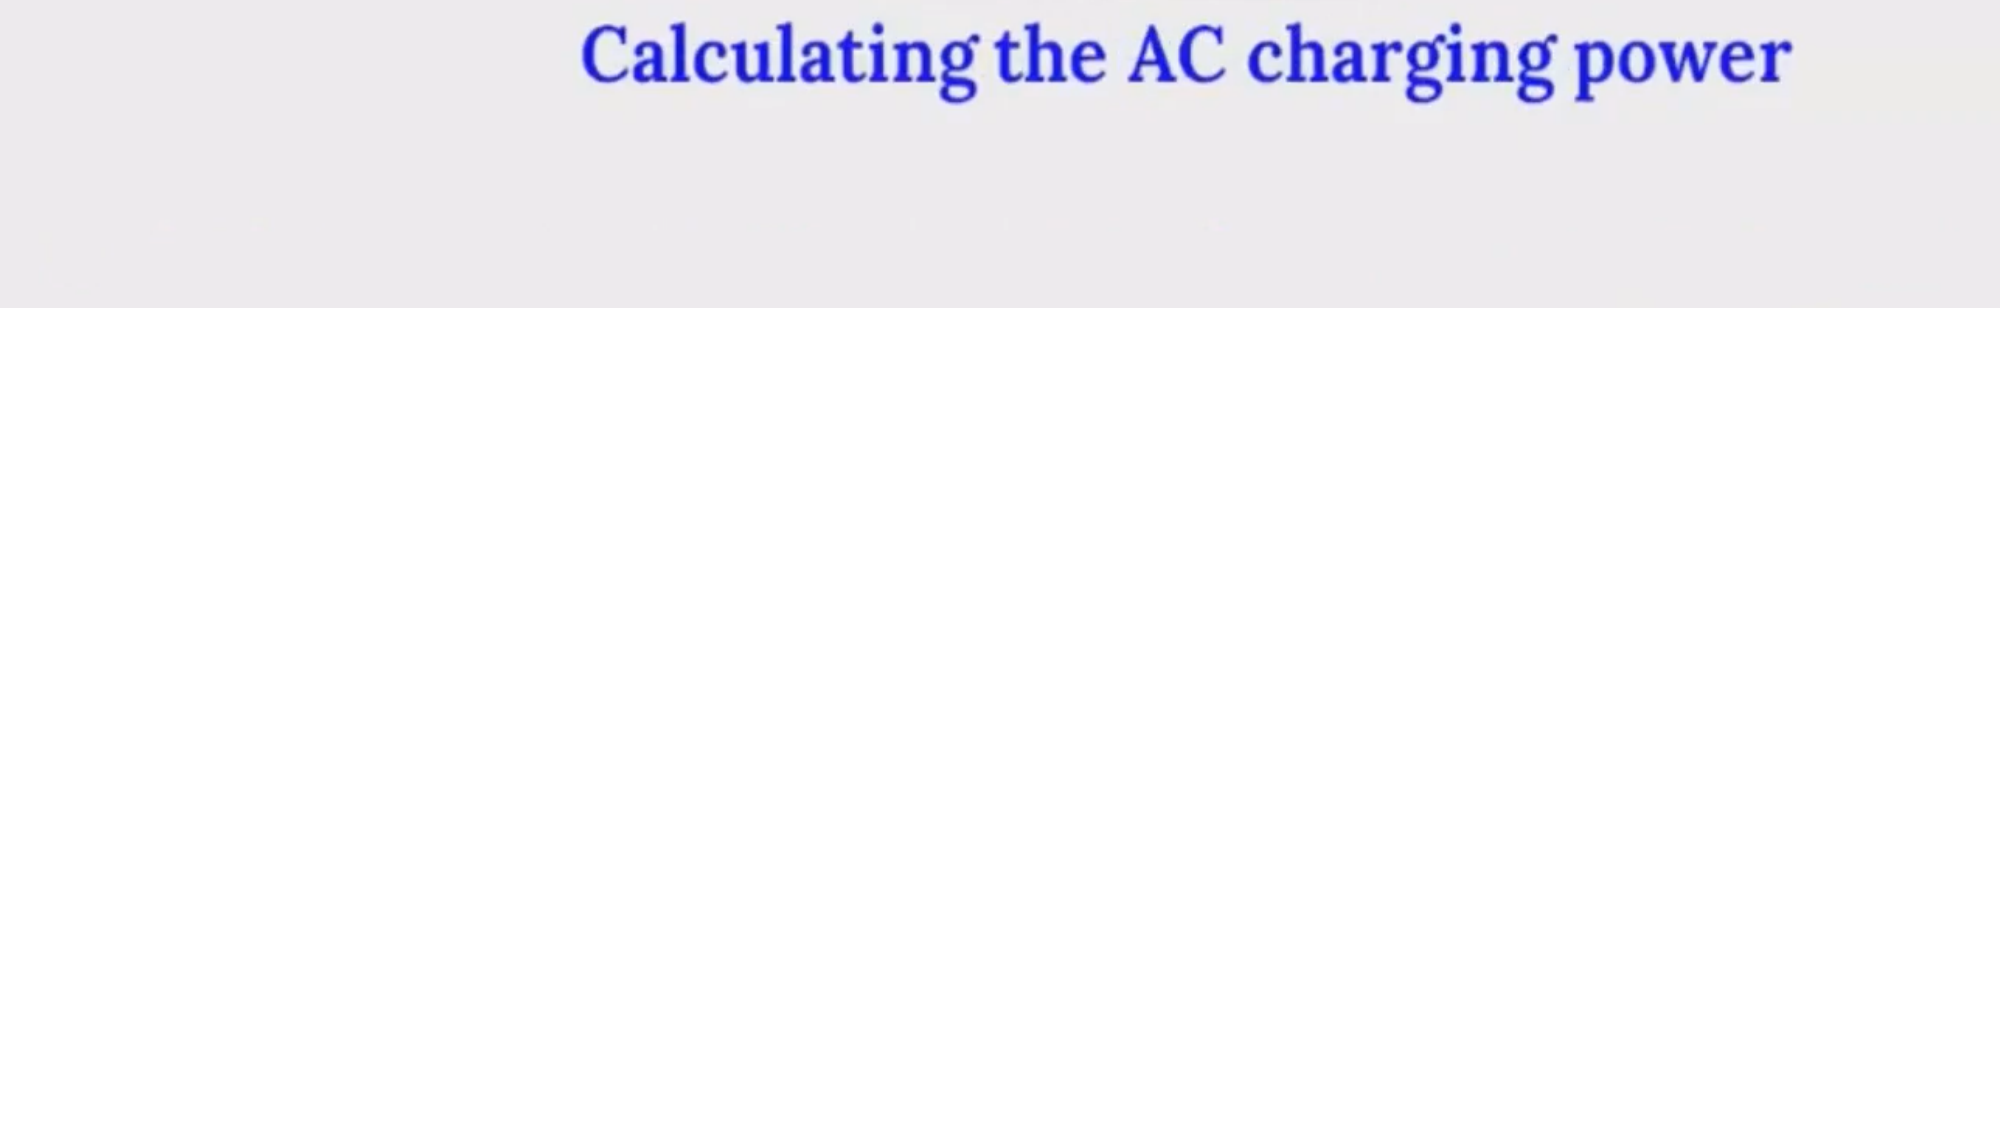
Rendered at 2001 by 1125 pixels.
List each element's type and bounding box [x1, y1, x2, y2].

list [0, 0, 2000, 308]
